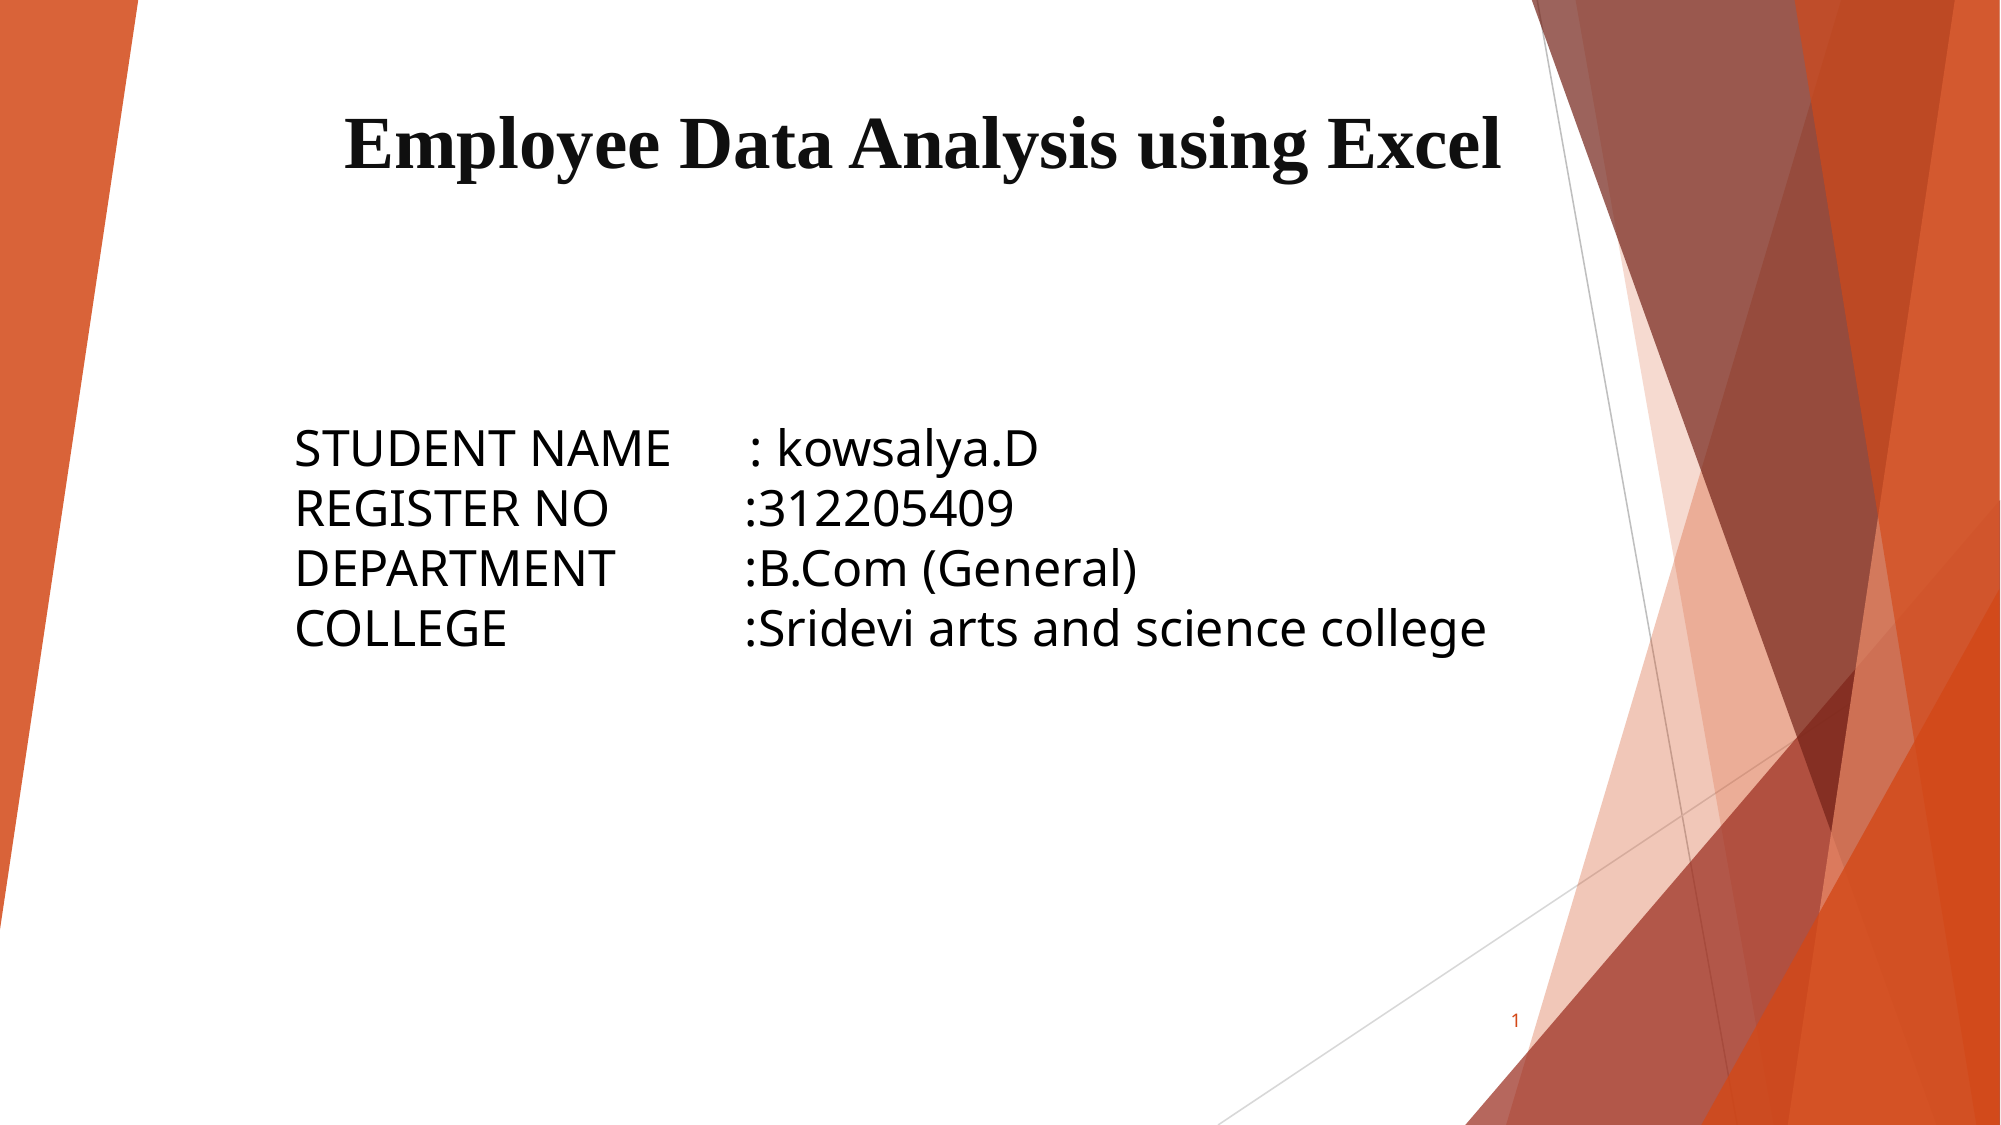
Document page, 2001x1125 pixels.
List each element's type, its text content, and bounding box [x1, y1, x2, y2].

text_box STUDENT NAME : kowsalya.D REGISTER NO :312205409 DEPARTMENT :B.Com (General) COLLEGE :Sridevi arts and science college [279, 408, 2000, 664]
title Employee Data Analysis using Excel [0, 90, 1522, 455]
slide_number 1 [1408, 693, 1522, 1125]
